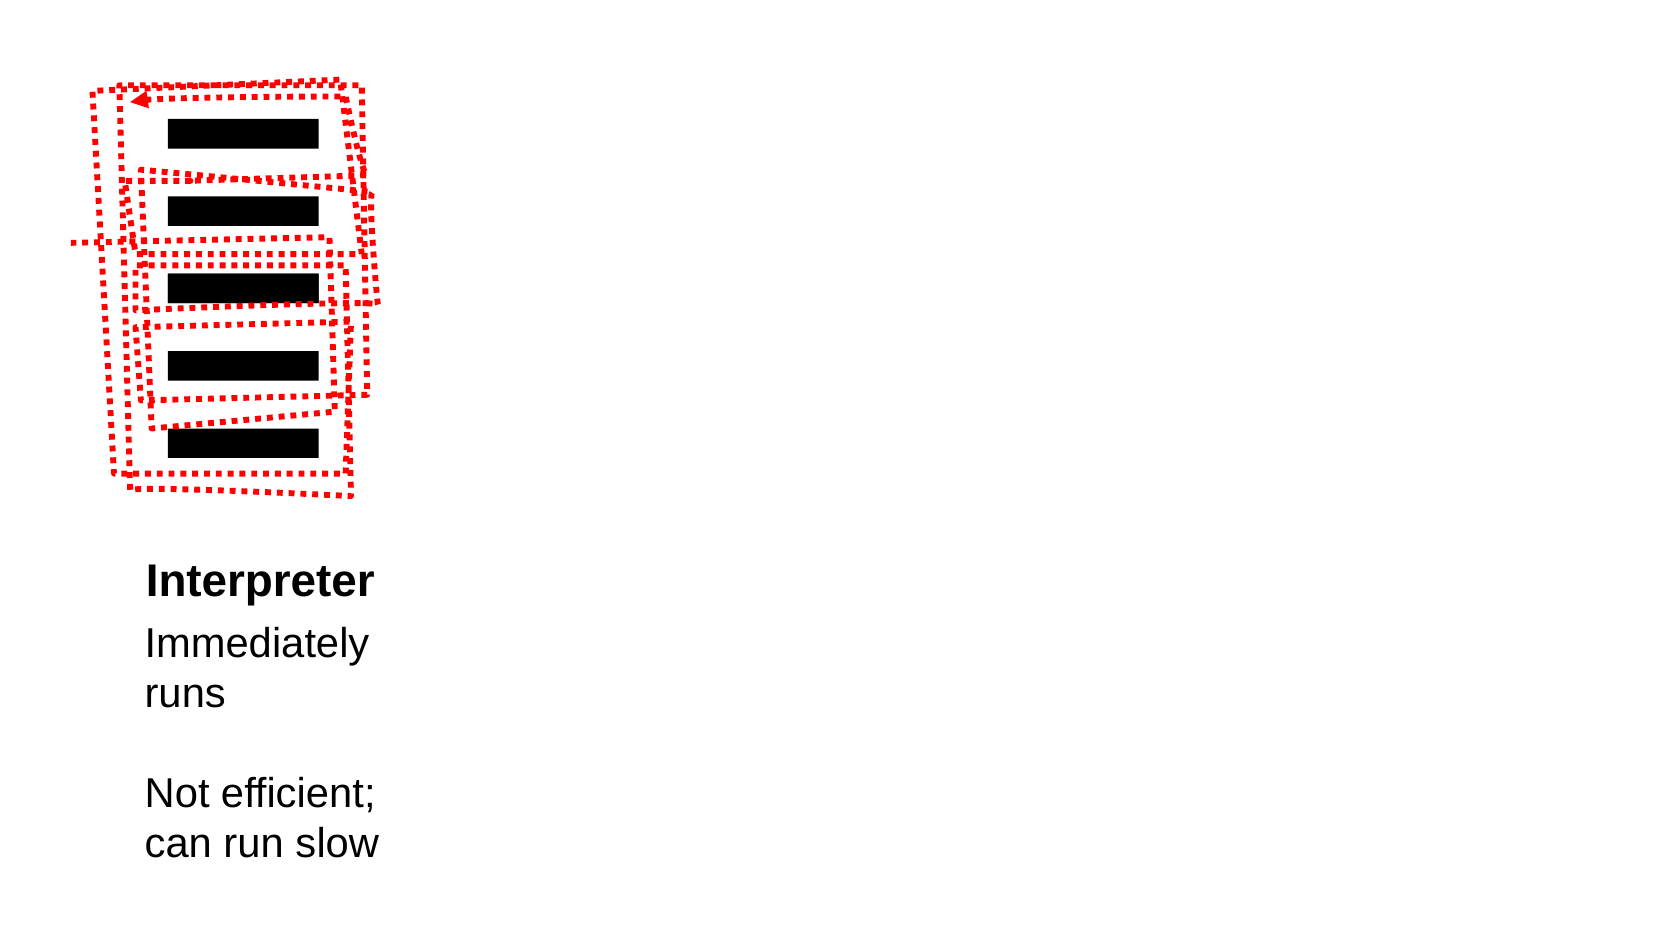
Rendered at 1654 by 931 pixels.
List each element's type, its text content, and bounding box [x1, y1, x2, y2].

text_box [70, 79, 379, 497]
text_box Interpreter [131, 543, 390, 608]
text_box Immediately runs Not efficient; can run slow [129, 608, 426, 874]
